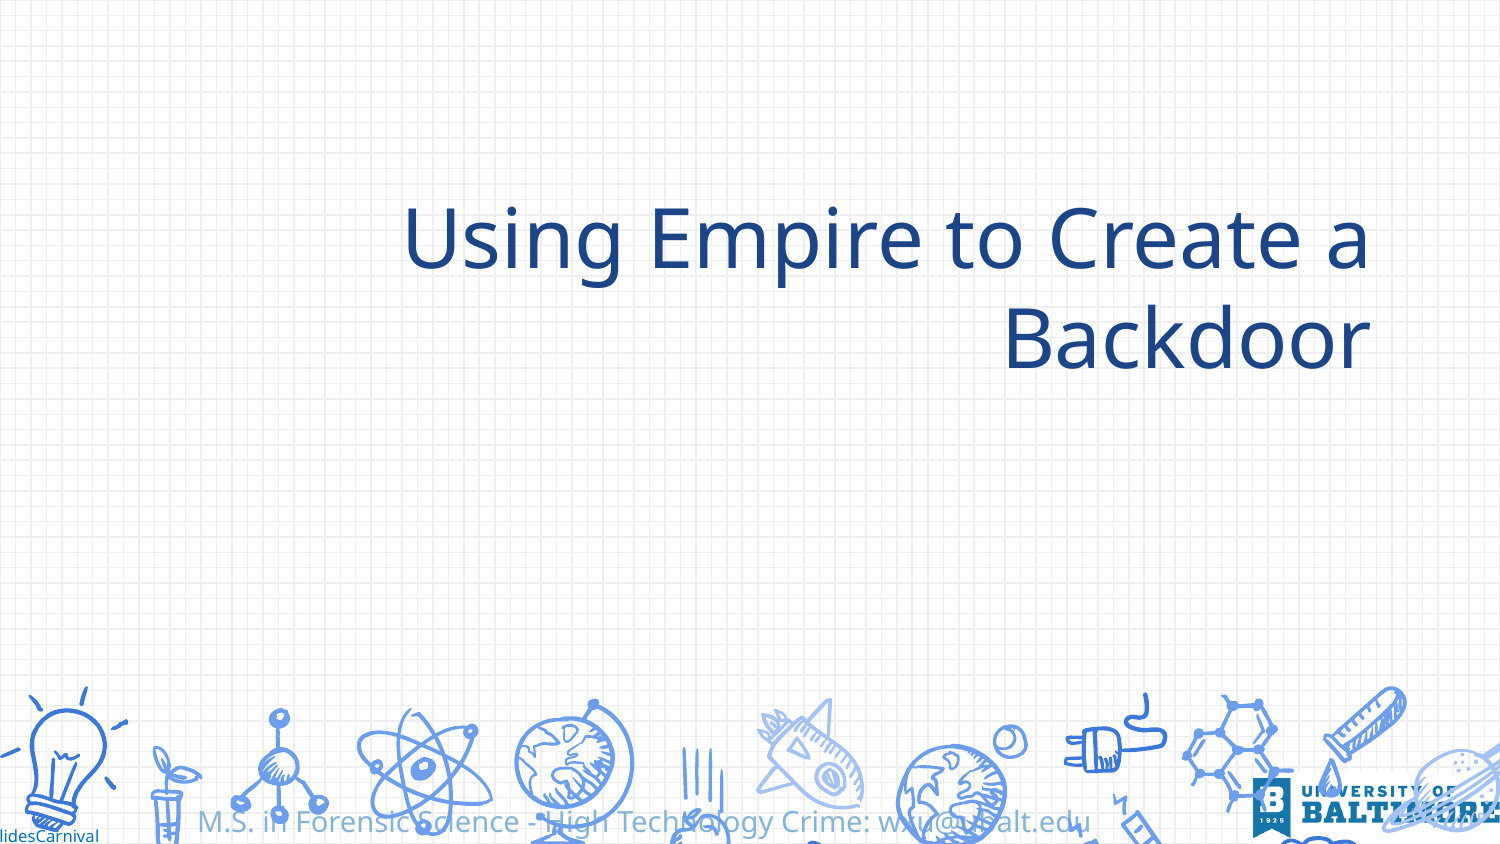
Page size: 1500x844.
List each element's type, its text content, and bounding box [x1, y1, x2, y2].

picture [1440, 796, 1450, 802]
picture [1253, 771, 1268, 793]
picture [1405, 804, 1415, 813]
picture [1253, 771, 1500, 844]
picture [1326, 771, 1337, 790]
picture [1452, 779, 1487, 803]
picture [1402, 814, 1416, 820]
picture [1419, 771, 1479, 801]
picture [1426, 806, 1444, 816]
picture [1386, 824, 1397, 829]
picture [1451, 771, 1489, 797]
picture [1432, 781, 1496, 828]
title Using Empire to Create a Backdoor [161, 190, 1388, 381]
